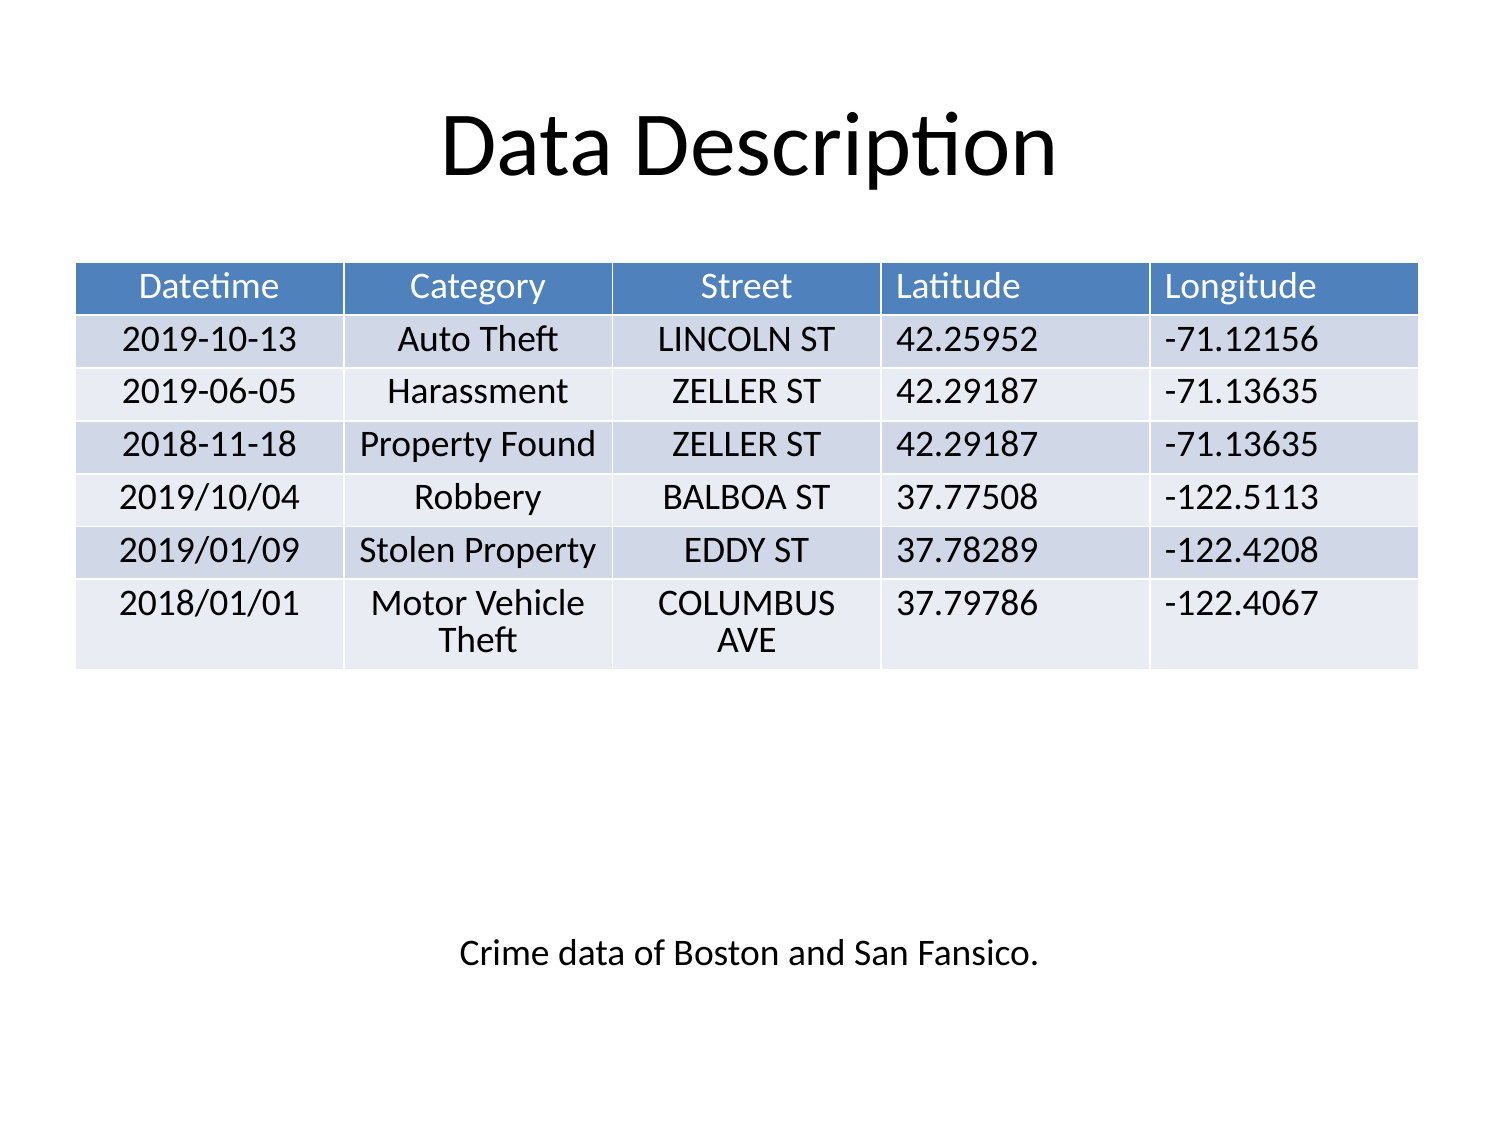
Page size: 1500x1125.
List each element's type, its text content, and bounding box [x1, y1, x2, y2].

text_box Crime data of Boston and San Fansico. [74, 920, 1425, 1005]
table_cell BALBOA ST [613, 475, 880, 526]
table_cell 42.25952 [882, 316, 1149, 367]
table_cell 37.78289 [882, 527, 1149, 578]
table_cell Harassment [345, 369, 612, 420]
table_cell 2019/10/04 [76, 475, 343, 526]
table_cell -71.13635 [1151, 369, 1418, 420]
table_cell -122.4208 [1151, 527, 1418, 578]
table_cell 42.29187 [882, 422, 1149, 473]
table_cell 2018-11-18 [76, 422, 343, 473]
table_header Longitude [1151, 263, 1418, 314]
table_cell -71.12156 [1151, 316, 1418, 367]
title Data Description [75, 45, 1425, 233]
table_header Datetime [76, 263, 343, 314]
table_cell ZELLER ST [613, 422, 880, 473]
table_cell COLUMBUS AVE [613, 580, 880, 669]
table_cell 2018/01/01 [76, 580, 343, 669]
table_cell -71.13635 [1151, 422, 1418, 473]
table_cell LINCOLN ST [613, 316, 880, 367]
table_cell -122.4067 [1151, 580, 1418, 669]
table_header Street [613, 263, 880, 314]
table_cell Auto Theft [345, 316, 612, 367]
table_cell EDDY ST [613, 527, 880, 578]
table_cell 2019/01/09 [76, 527, 343, 578]
table_cell Robbery [345, 475, 612, 526]
table_cell -122.5113 [1151, 475, 1418, 526]
table_cell Motor Vehicle Theft [345, 580, 612, 669]
table_cell 37.77508 [882, 475, 1149, 526]
table_cell 2019-10-13 [76, 316, 343, 367]
table_header Latitude [882, 263, 1149, 314]
table_cell Property Found [345, 422, 612, 473]
table_header Category [345, 263, 612, 314]
table_cell ZELLER ST [613, 369, 880, 420]
table_cell 2019-06-05 [76, 369, 343, 420]
table_cell 42.29187 [882, 369, 1149, 420]
table_cell 37.79786 [882, 580, 1149, 669]
table_cell Stolen Property [345, 527, 612, 578]
